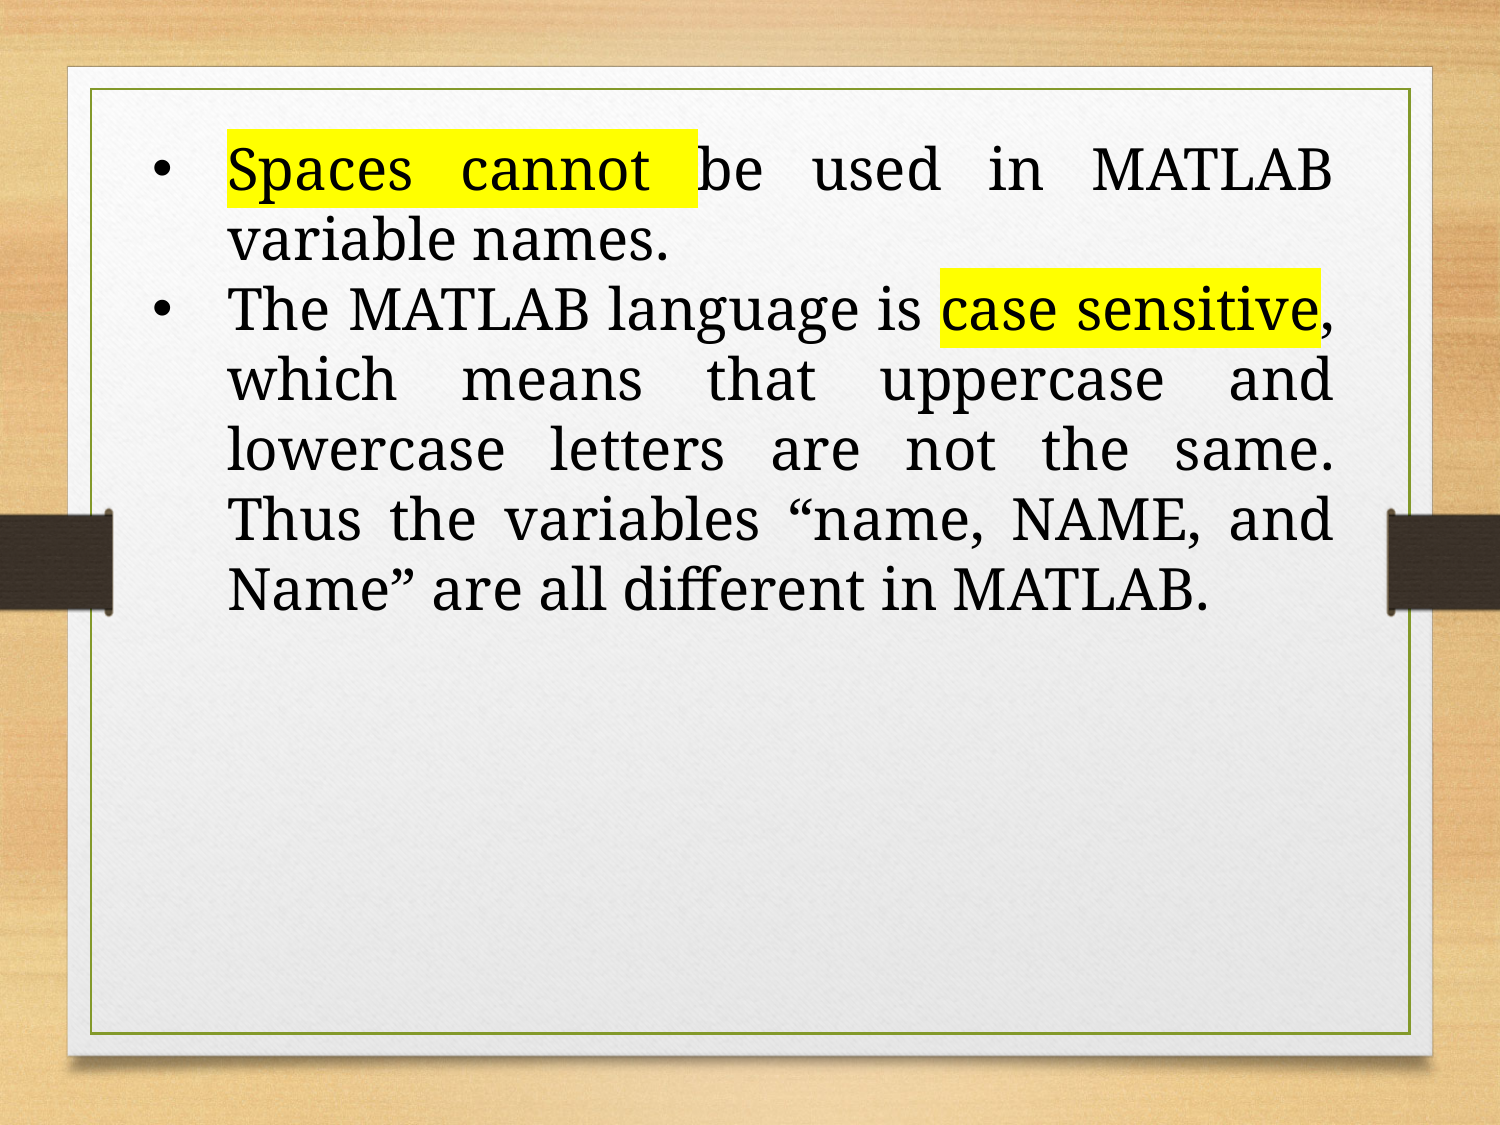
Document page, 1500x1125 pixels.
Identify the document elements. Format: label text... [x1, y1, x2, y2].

picture [0, 0, 1500, 1125]
text_box Spaces cannot be used in MATLAB variable names. The MATLAB language is case sensitive, which means that uppercase and lowercase letters are not the same. Thus the variables “name, NAME, and Name” are all different in MATLAB. [137, 125, 1350, 630]
